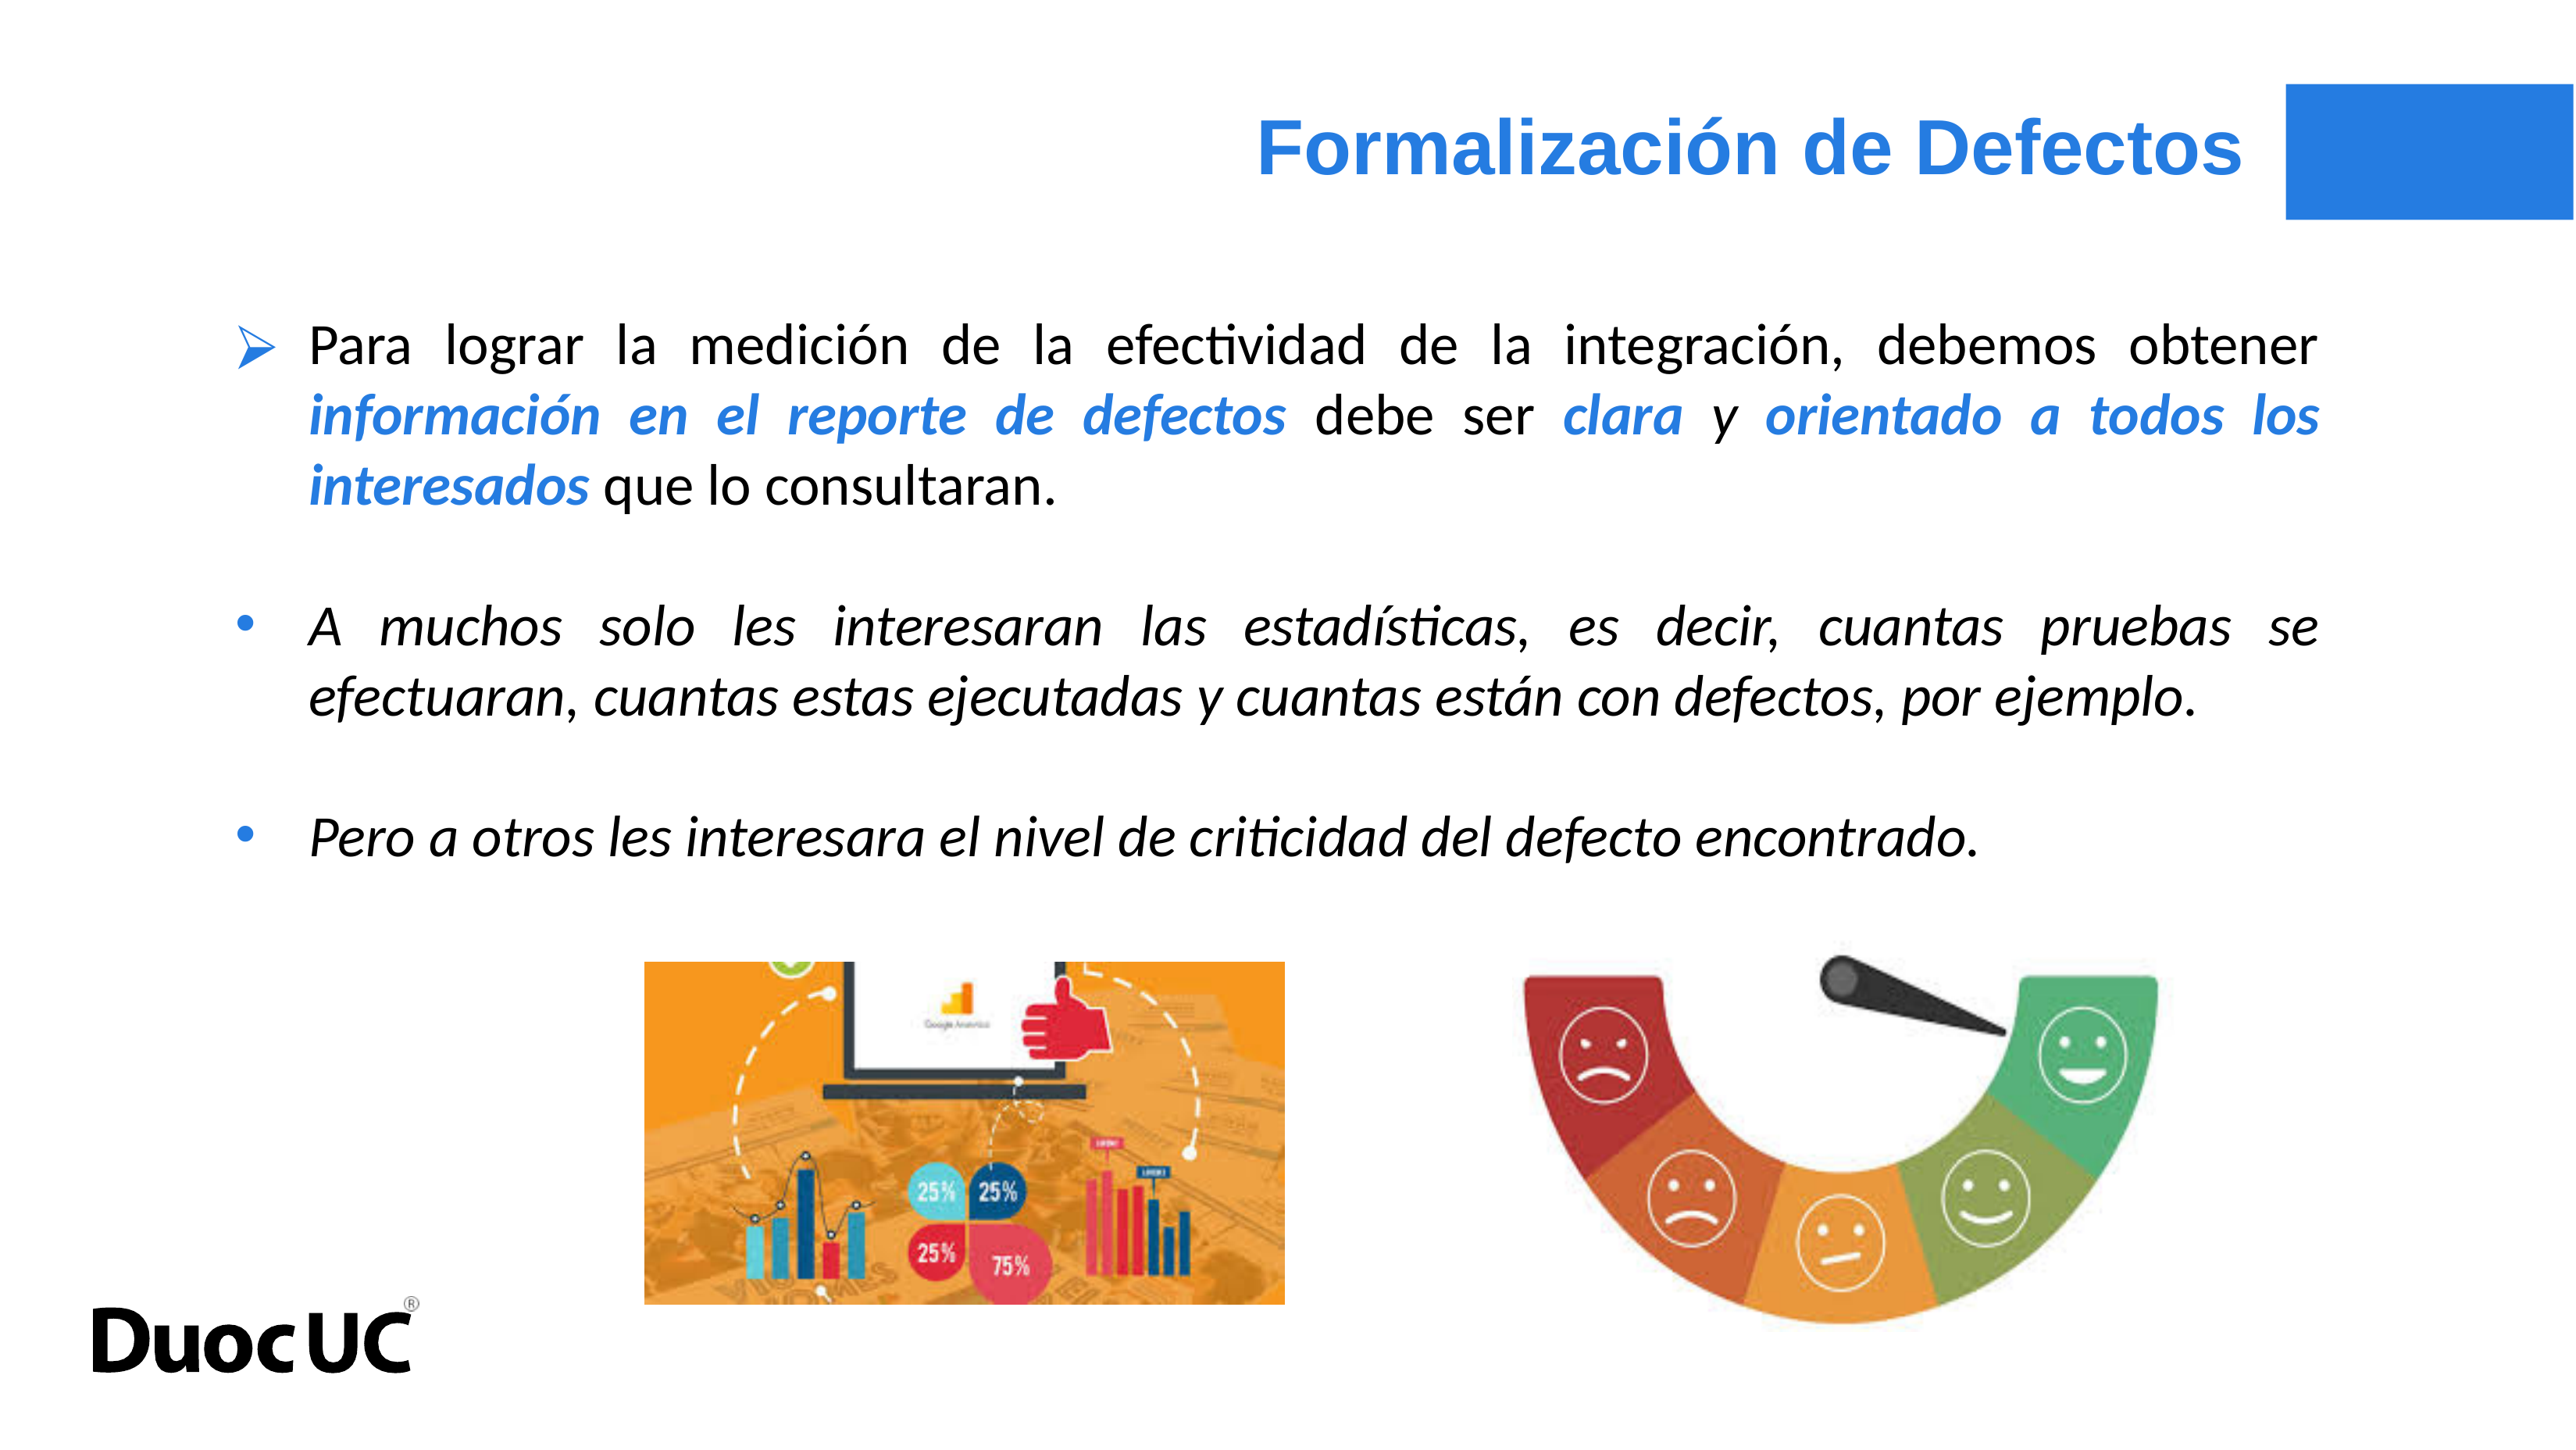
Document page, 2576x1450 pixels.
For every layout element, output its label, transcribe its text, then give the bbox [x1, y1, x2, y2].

picture [644, 962, 1285, 1305]
picture [1512, 920, 2183, 1333]
text_box Para lograr la medición de la efectividad de la integración, debemos obtener información en el reporte de defectos debe ser clara y orientado a todos los interesados que lo consultaran. A muchos solo les interesaran las estadísticas, es decir, cuantas pruebas se efectuaran, cuantas estas ejecutadas y cuantas están con defectos, por ejemplo. Pero a otros les interesara el nivel de criticidad del defecto encontrado. [223, 299, 2333, 874]
picture [404, 1296, 419, 1312]
list Formalización de Defectos [93, 96, 2245, 927]
